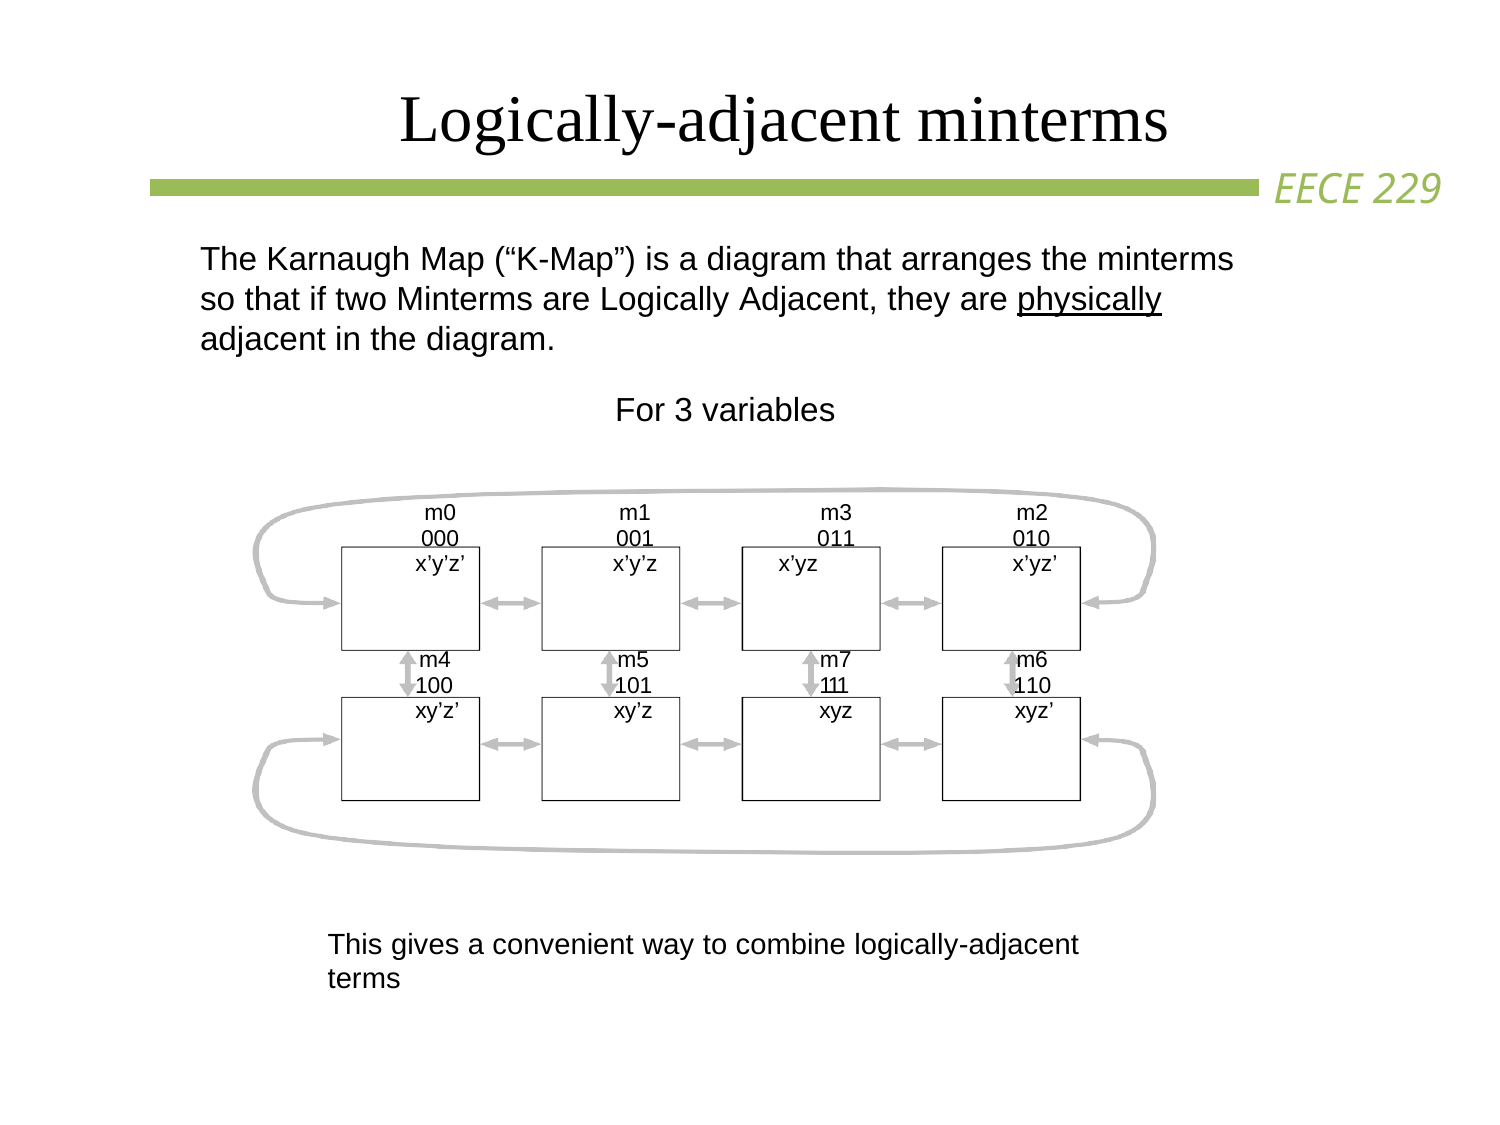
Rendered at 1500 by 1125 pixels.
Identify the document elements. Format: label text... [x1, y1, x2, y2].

text_box [252, 487, 1157, 855]
table_header m3 011 x’yz [737, 500, 935, 617]
table_cell m5 101 xy’z [539, 617, 737, 735]
table_header m1 001 x’y’z [539, 500, 737, 617]
text_box The Karnaugh Map (“K-Map”) is a diagram that arranges the minterms so that if two Minterms are Logically Adjacent, they are physically adjacent in the diagram. For 3 variables [197, 237, 1276, 428]
title Logically-adjacent minterms [62, 0, 1288, 209]
text_box This gives a convenient way to combine logically-adjacent terms [325, 924, 1157, 995]
table_header m0 000 x’y’z’ [405, 500, 539, 617]
table_cell m4 100 xy’z’ [405, 617, 539, 735]
table_cell m6 110 xyz’ [935, 617, 1069, 735]
table_header m2 010 x’yz’ [935, 500, 1069, 617]
table_cell m7 111 xyz [737, 617, 935, 735]
